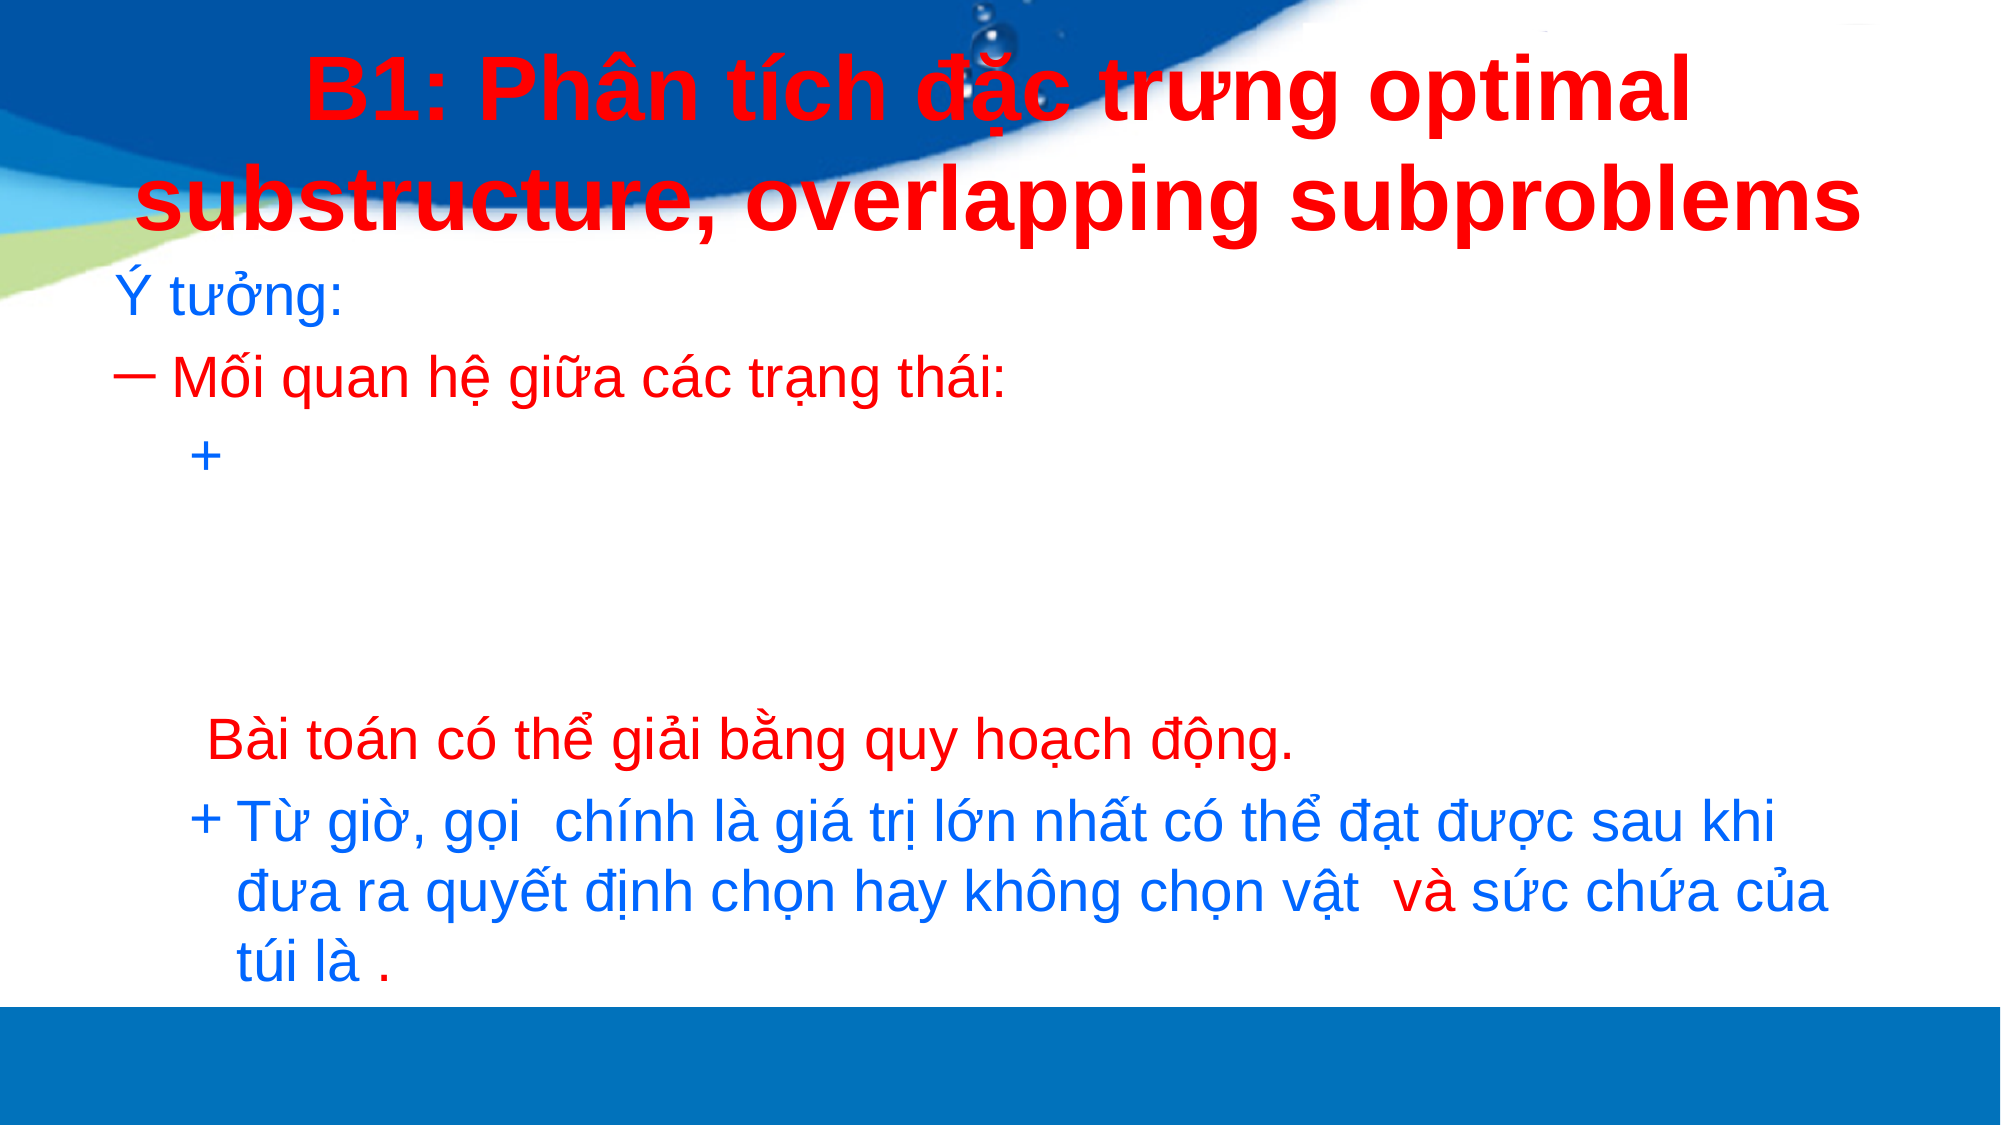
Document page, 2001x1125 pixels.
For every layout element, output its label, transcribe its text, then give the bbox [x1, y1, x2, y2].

picture [0, 0, 2001, 1125]
title B1: Phân tích đặc trưng optimal substructure, overlapping subproblems [99, 45, 1900, 233]
